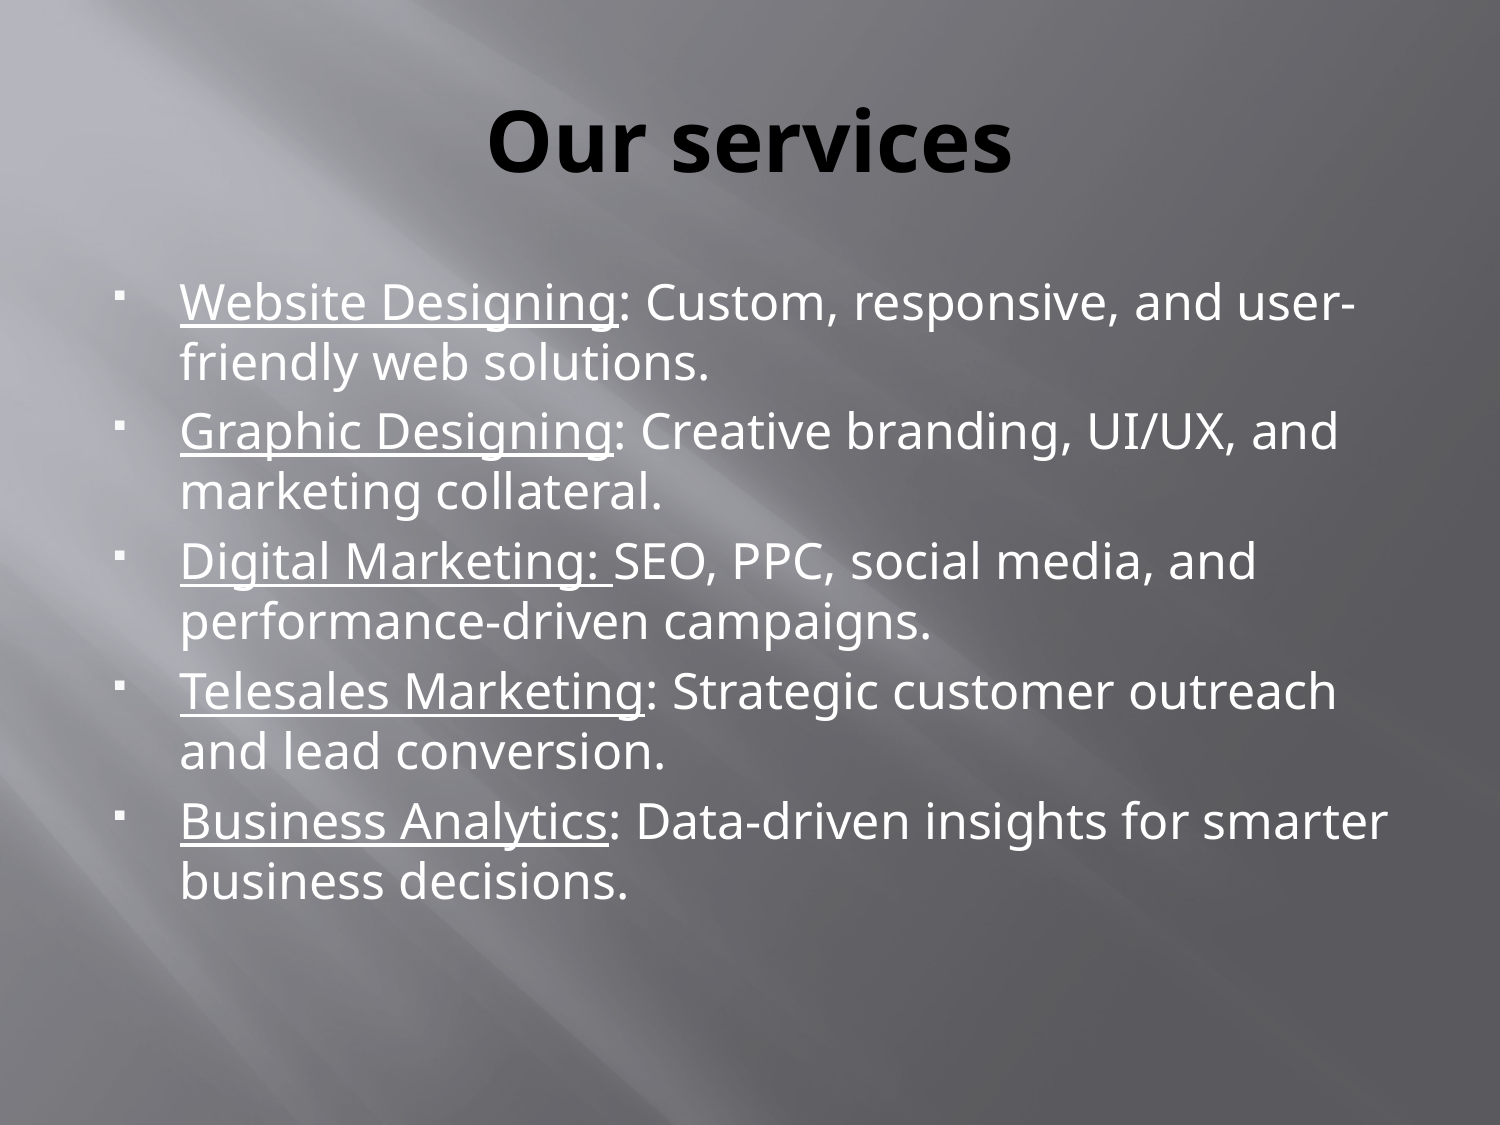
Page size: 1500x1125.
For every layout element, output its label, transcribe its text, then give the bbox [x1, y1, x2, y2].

title Our services [75, 45, 1425, 233]
list Website Designing: Custom, responsive, and user-friendly web solutions. Graphic Designing: Creative branding, UI/UX, and marketing collateral. Digital Marketing: SEO, PPC, social media, and performance-driven campaigns. Telesales Marketing: Strategic customer outreach and lead conversion. Business Analytics: Data-driven insights for smarter business decisions. [75, 262, 1425, 1035]
